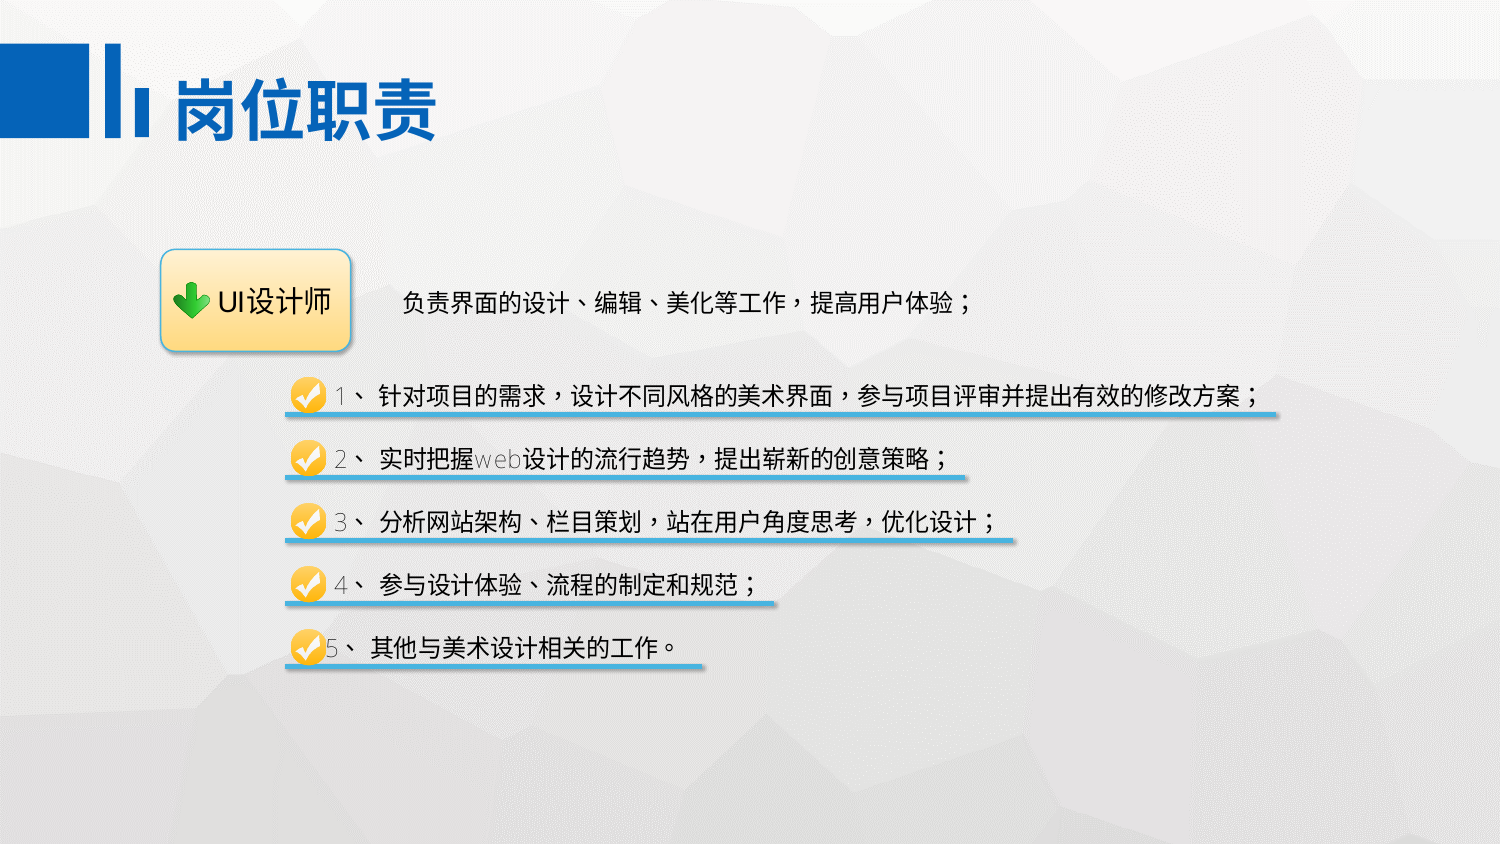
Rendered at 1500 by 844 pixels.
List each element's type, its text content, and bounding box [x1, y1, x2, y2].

picture [0, 0, 1500, 844]
text_box [0, 41, 91, 140]
text_box [103, 41, 123, 140]
text_box [133, 86, 151, 139]
text_box 岗位职责 [157, 61, 587, 157]
